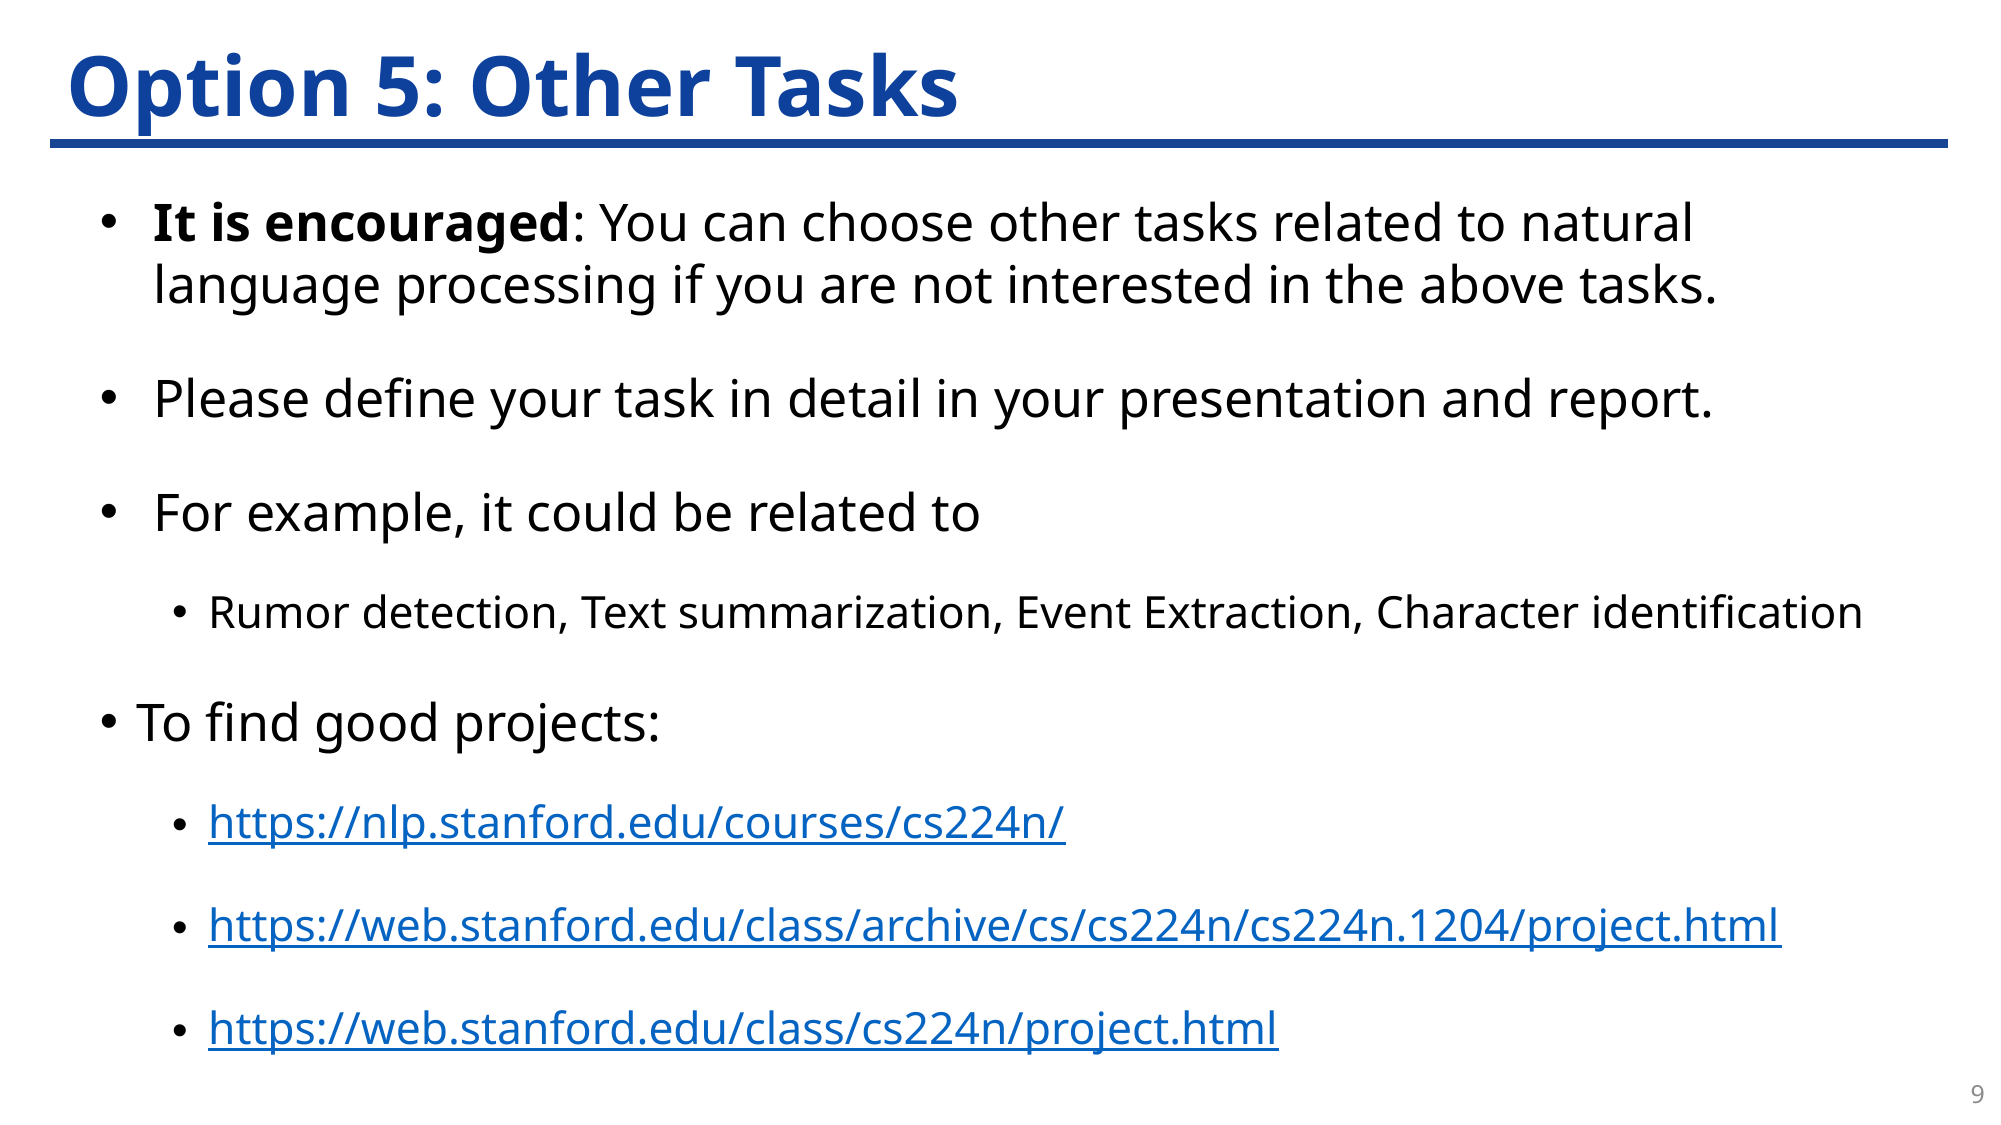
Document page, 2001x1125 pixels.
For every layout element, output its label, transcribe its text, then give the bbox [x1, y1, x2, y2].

slide_number 9 [1899, 1065, 2000, 1125]
list It is encouraged: You can choose other tasks related to natural language processing if you are not interested in the above tasks. Please define your task in detail in your presentation and report. For example, it could be related to Rumor detection, Text summarization, Event Extraction, Character identification To find good projects: https://nlp.stanford.edu/courses/cs224n/ https://web.stanford.edu/class/archive/cs/cs224n/cs224n.1204/project.html https://web.stanford.edu/class/cs224n/project.html [84, 181, 1900, 1086]
title Option 5: Other Tasks [51, 39, 1947, 140]
